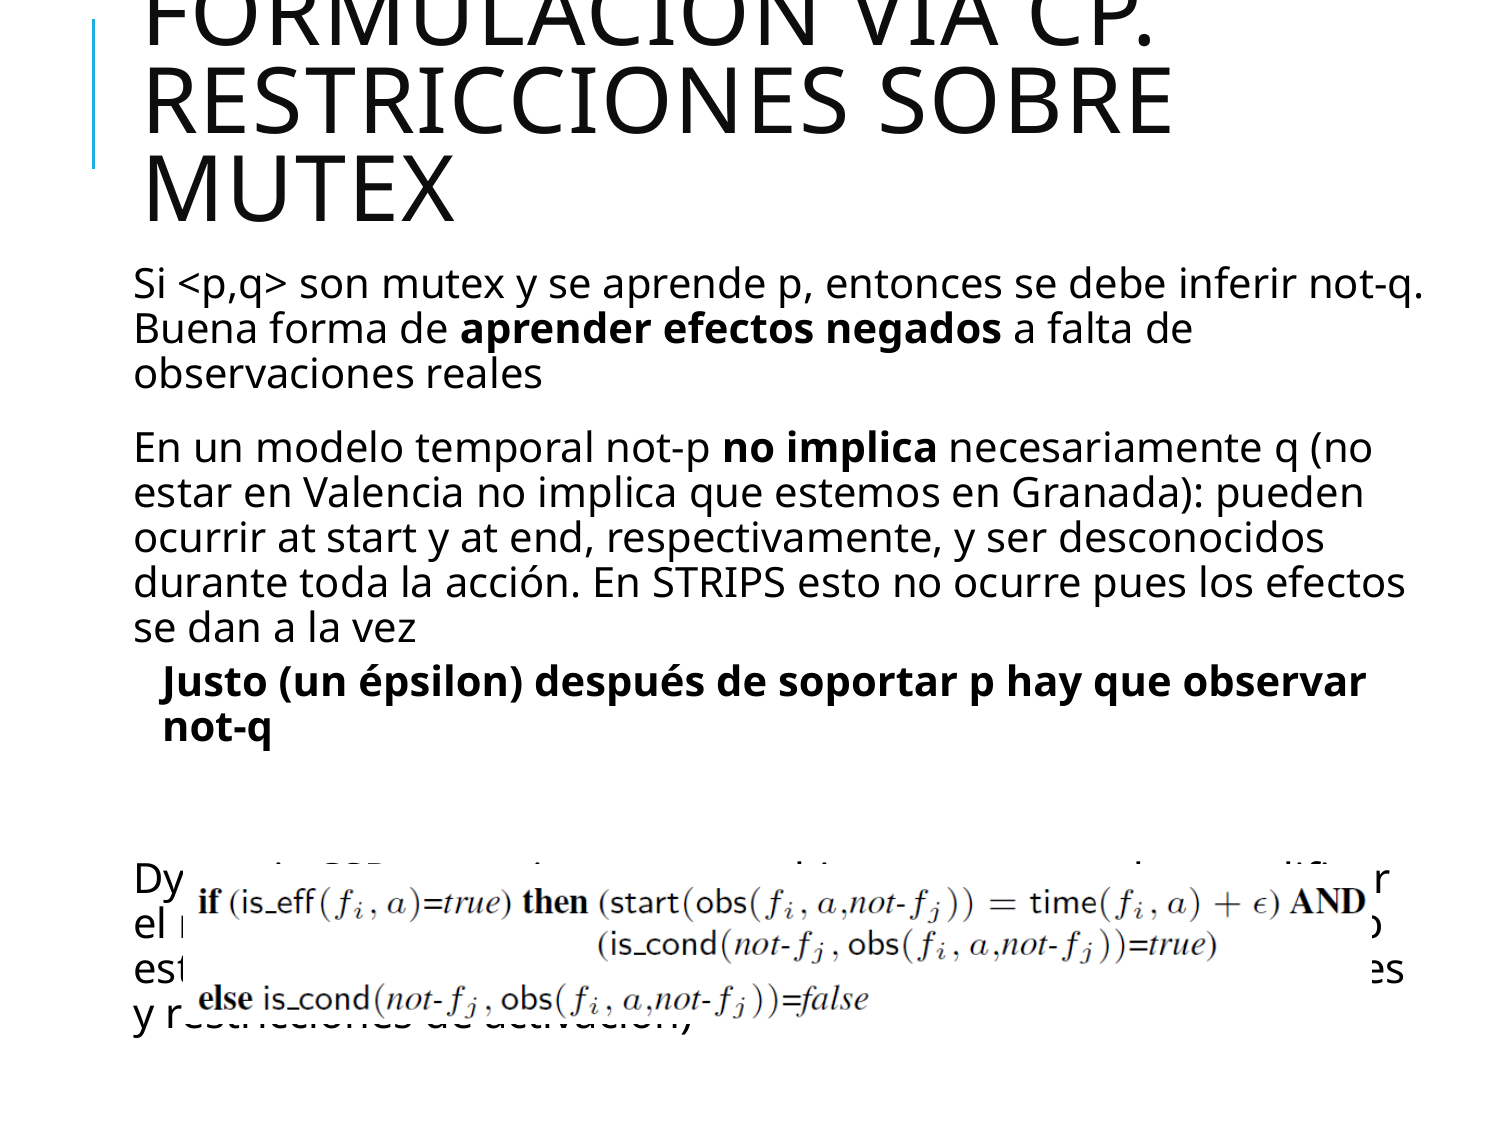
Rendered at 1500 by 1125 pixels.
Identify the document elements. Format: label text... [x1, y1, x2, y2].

list Si <p,q> son mutex y se aprende p, entonces se debe inferir not-q. Buena forma de aprender efectos negados a falta de observaciones reales En un modelo temporal not-p no implica necesariamente q (no estar en Valencia no implica que estemos en Granada): pueden ocurrir at start y at end, respectivamente, y ser desconocidos durante toda la acción. En STRIPS esto no ocurre pues los efectos se dan a la vez Justo (un épsilon) después de soportar p hay que observar not-q Dynamic CSPs manejan esto muy bien porque pueden modificar el modelo dinámicamente. En caso contrario hay que modelarlo estáticamente y es más costoso (hay que añadir nuevas variables y restricciones de activación) [126, 255, 1436, 1035]
picture [182, 864, 1372, 1024]
title Formulación via cp. RESTRICCIONES SOBRE mUTEX [126, 0, 1322, 230]
